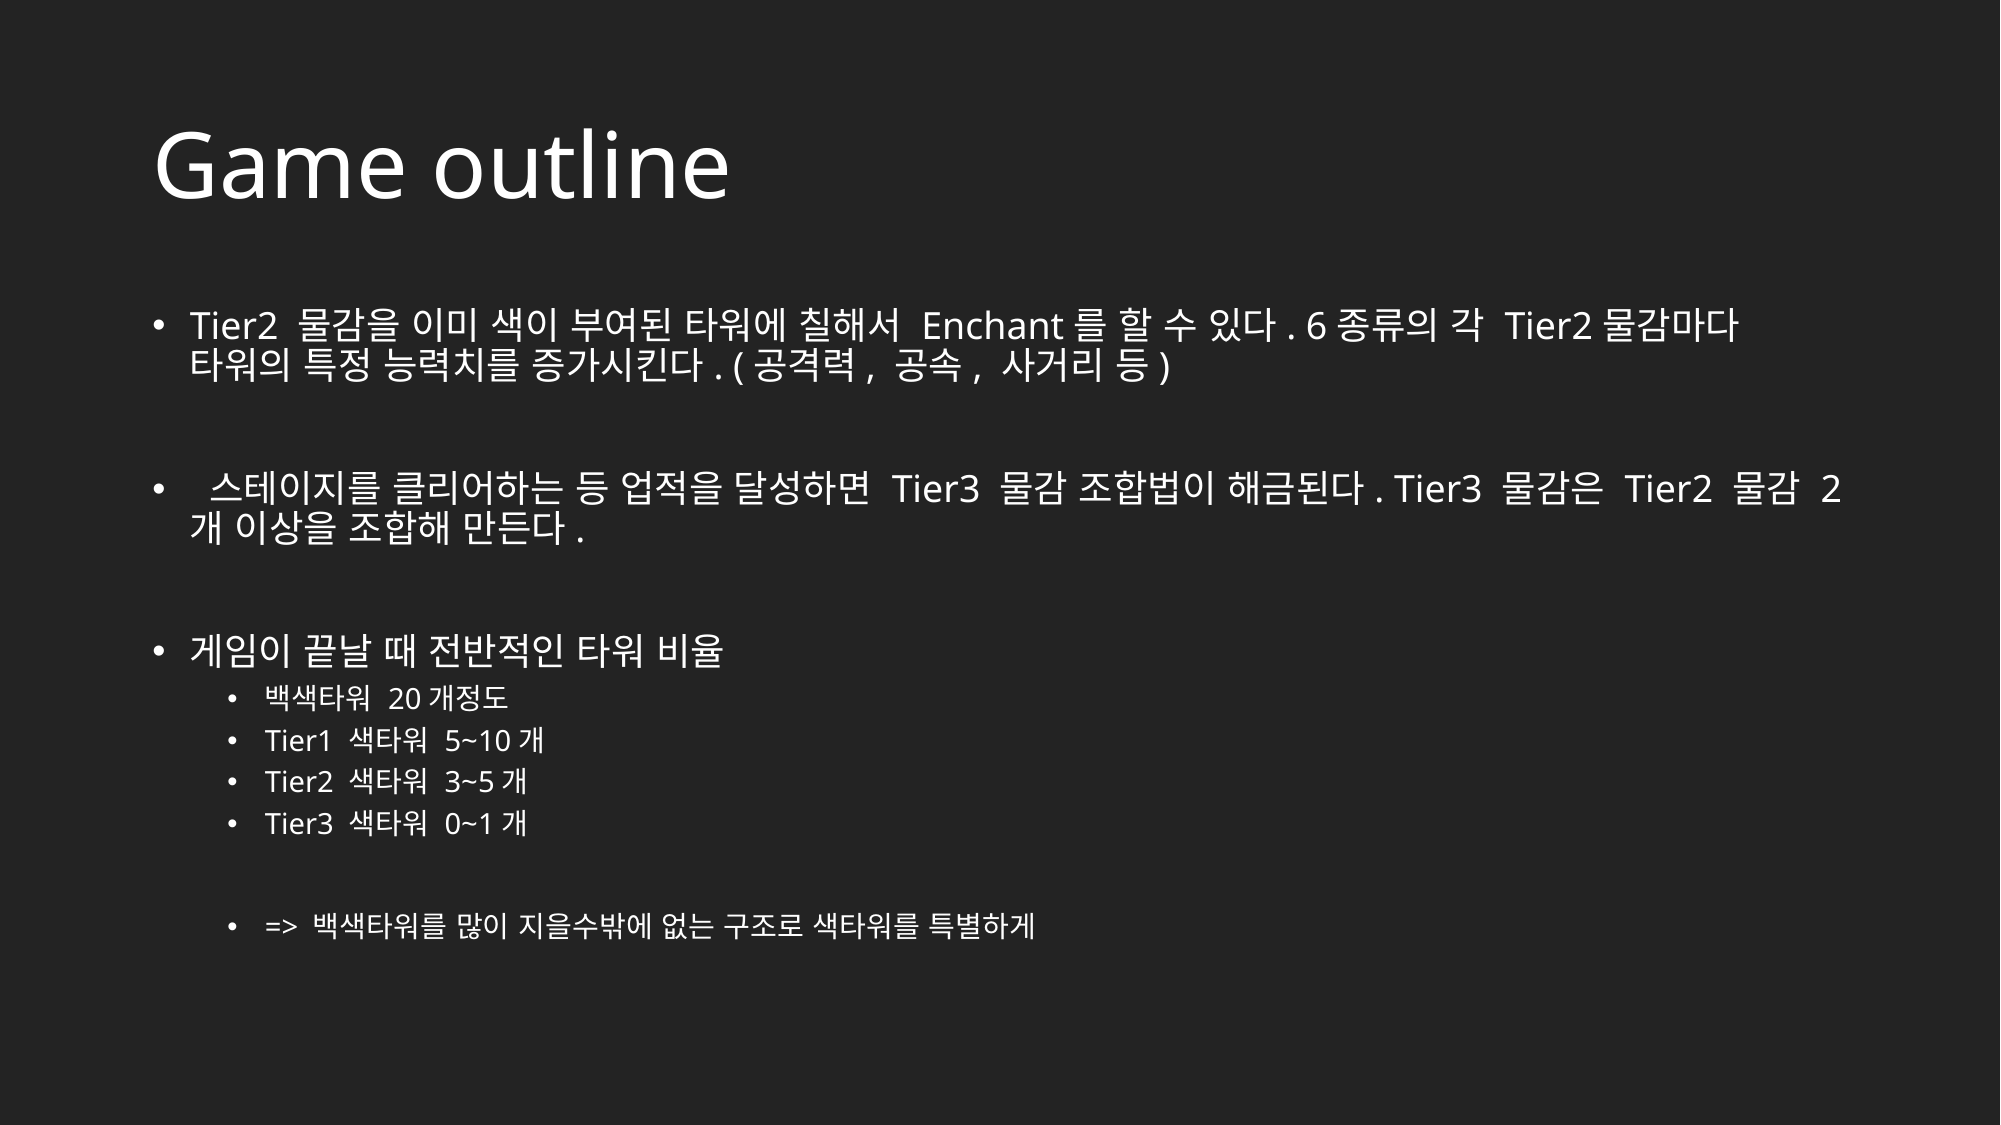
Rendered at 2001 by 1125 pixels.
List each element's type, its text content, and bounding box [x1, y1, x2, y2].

title Game outline [137, 59, 1863, 278]
list Tier2 물감을 이미 색이 부여된 타워에 칠해서 Enchant를 할 수 있다. 6종류의 각 Tier2물감마다 타워의 특정 능력치를 증가시킨다. (공격력, 공속, 사거리 등) 스테이지를 클리어하는 등 업적을 달성하면 Tier3 물감 조합법이 해금된다. Tier3 물감은 Tier2 물감 2개 이상을 조합해 만든다. 게임이 끝날 때 전반적인 타워 비율 백색타워 20개정도 Tier1 색타워 5~10개 Tier2 색타워 3~5개 Tier3 색타워 0~1개 => 백색타워를 많이 지을수밖에 없는 구조로 색타워를 특별하게 [137, 299, 1863, 1014]
